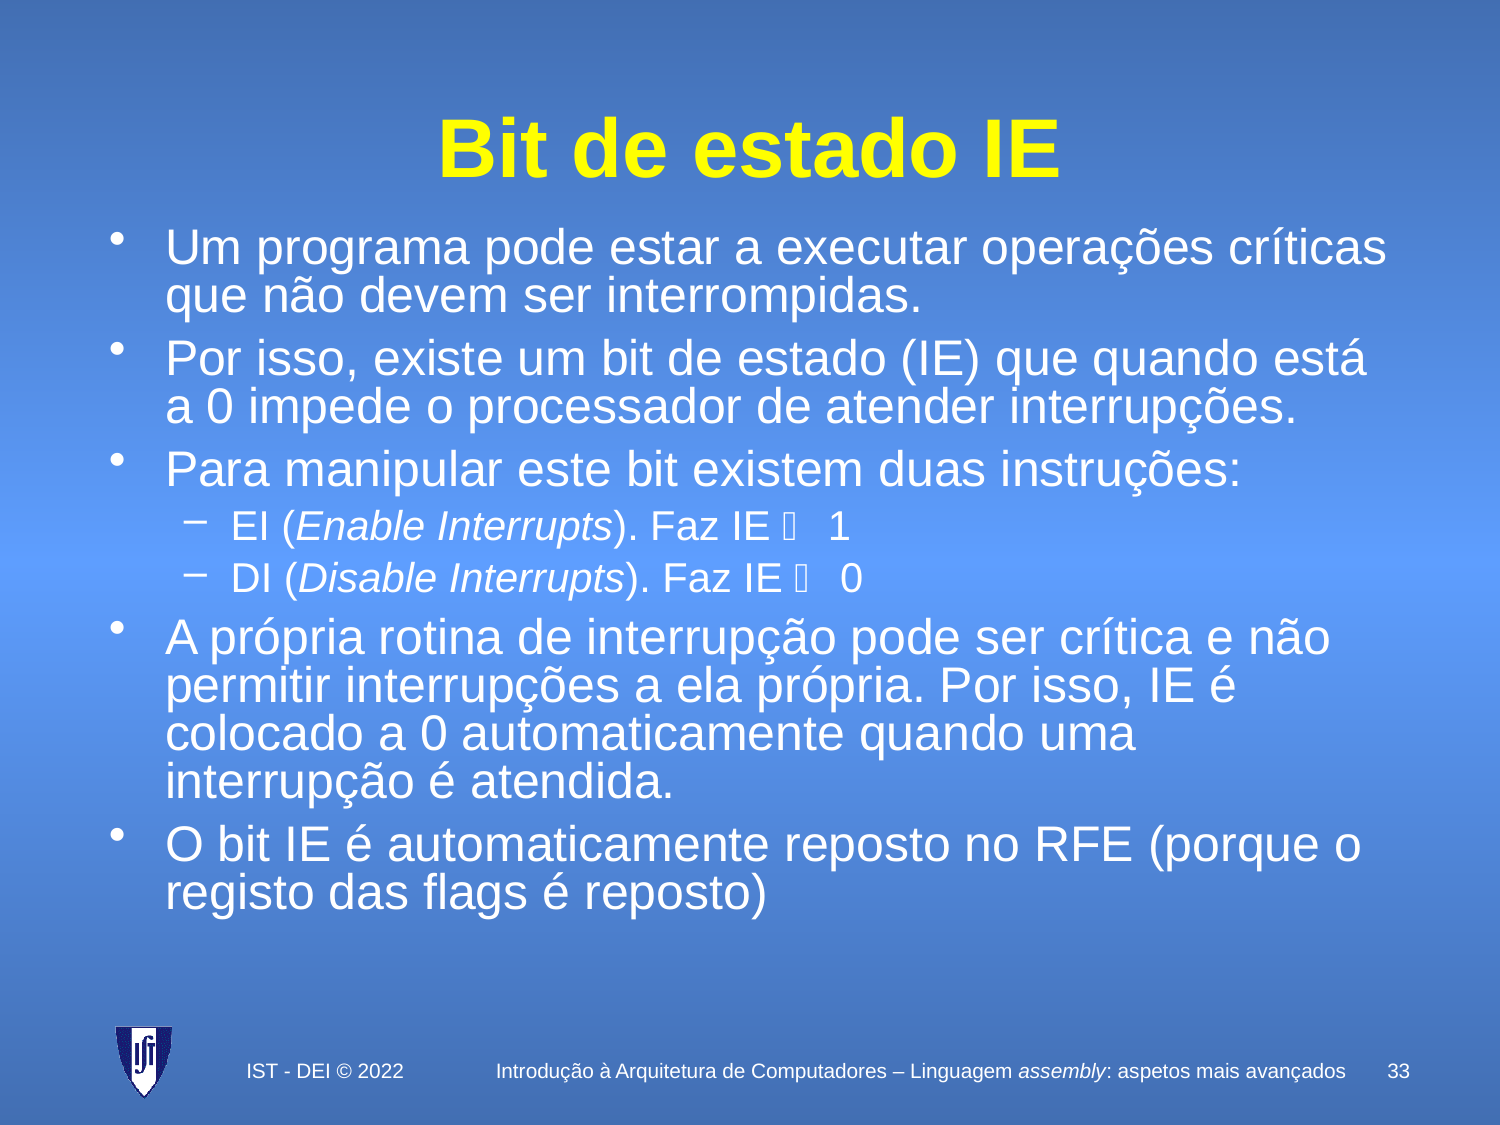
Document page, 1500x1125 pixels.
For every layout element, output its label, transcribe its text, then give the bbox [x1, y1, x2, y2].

picture [112, 1024, 175, 1100]
footer IST - DEI © 2022 [199, 1049, 451, 1088]
list Um programa pode estar a executar operações críticas que não devem ser interrompidas. Por isso, existe um bit de estado (IE) que quando está a 0 impede o processador de atender interrupções. Para manipular este bit existem duas instruções: EI (Enable Interrupts). Faz IE  1 DI (Disable Interrupts). Faz IE  0 A própria rotina de interrupção pode ser crítica e não permitir interrupções a ela própria. Por isso, IE é colocado a 0 automaticamente quando uma interrupção é atendida. O bit IE é automaticamente reposto no RFE (porque o registo das flags é reposto) [93, 218, 1407, 1007]
title Bit de estado IE [99, 87, 1400, 200]
